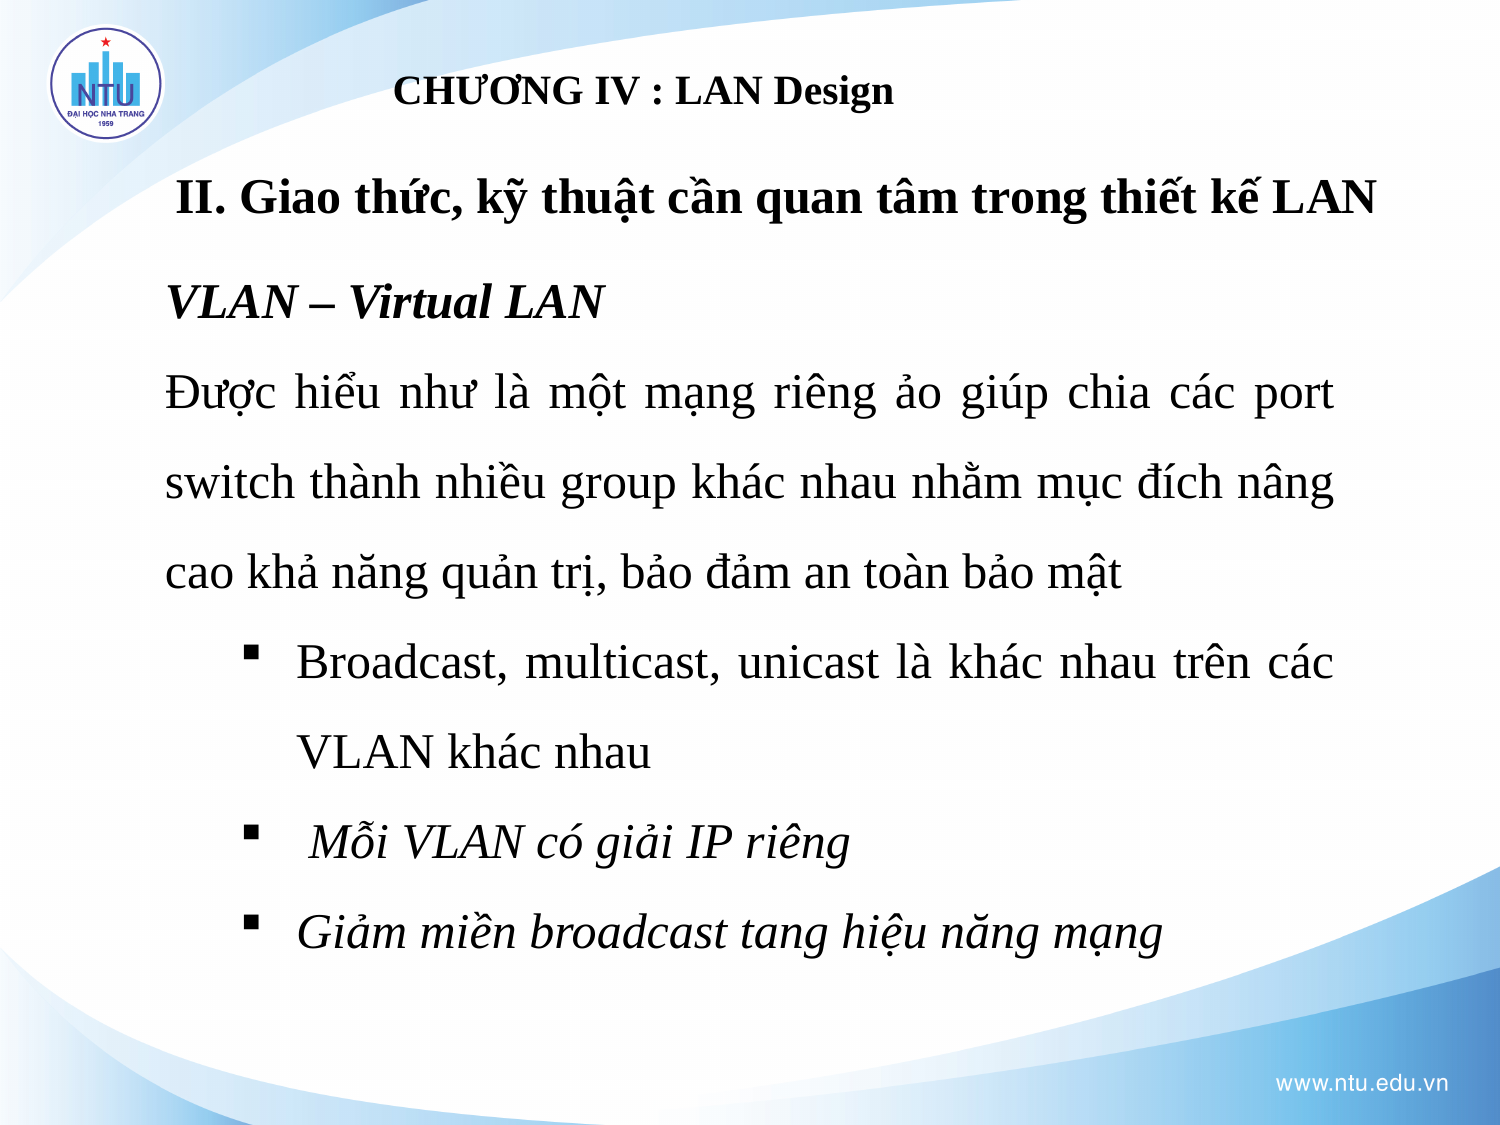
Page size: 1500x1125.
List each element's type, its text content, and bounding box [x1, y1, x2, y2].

picture [0, 0, 1500, 1125]
text_box VLAN – Virtual LAN Được hiểu như là một mạng riêng ảo giúp chia các port switch thành nhiều group khác nhau nhằm mục đích nâng cao khả năng quản trị, bảo đảm an toàn bảo mật Broadcast, multicast, unicast là khác nhau trên các VLAN khác nhau Mỗi VLAN có giải IP riêng Giảm miền broadcast tang hiệu năng mạng [149, 231, 1350, 967]
text_box II. Giao thức, kỹ thuật cần quan tâm trong thiết kế LAN [160, 155, 1448, 231]
title CHƯƠNG IV : LAN Design [187, 37, 1100, 138]
